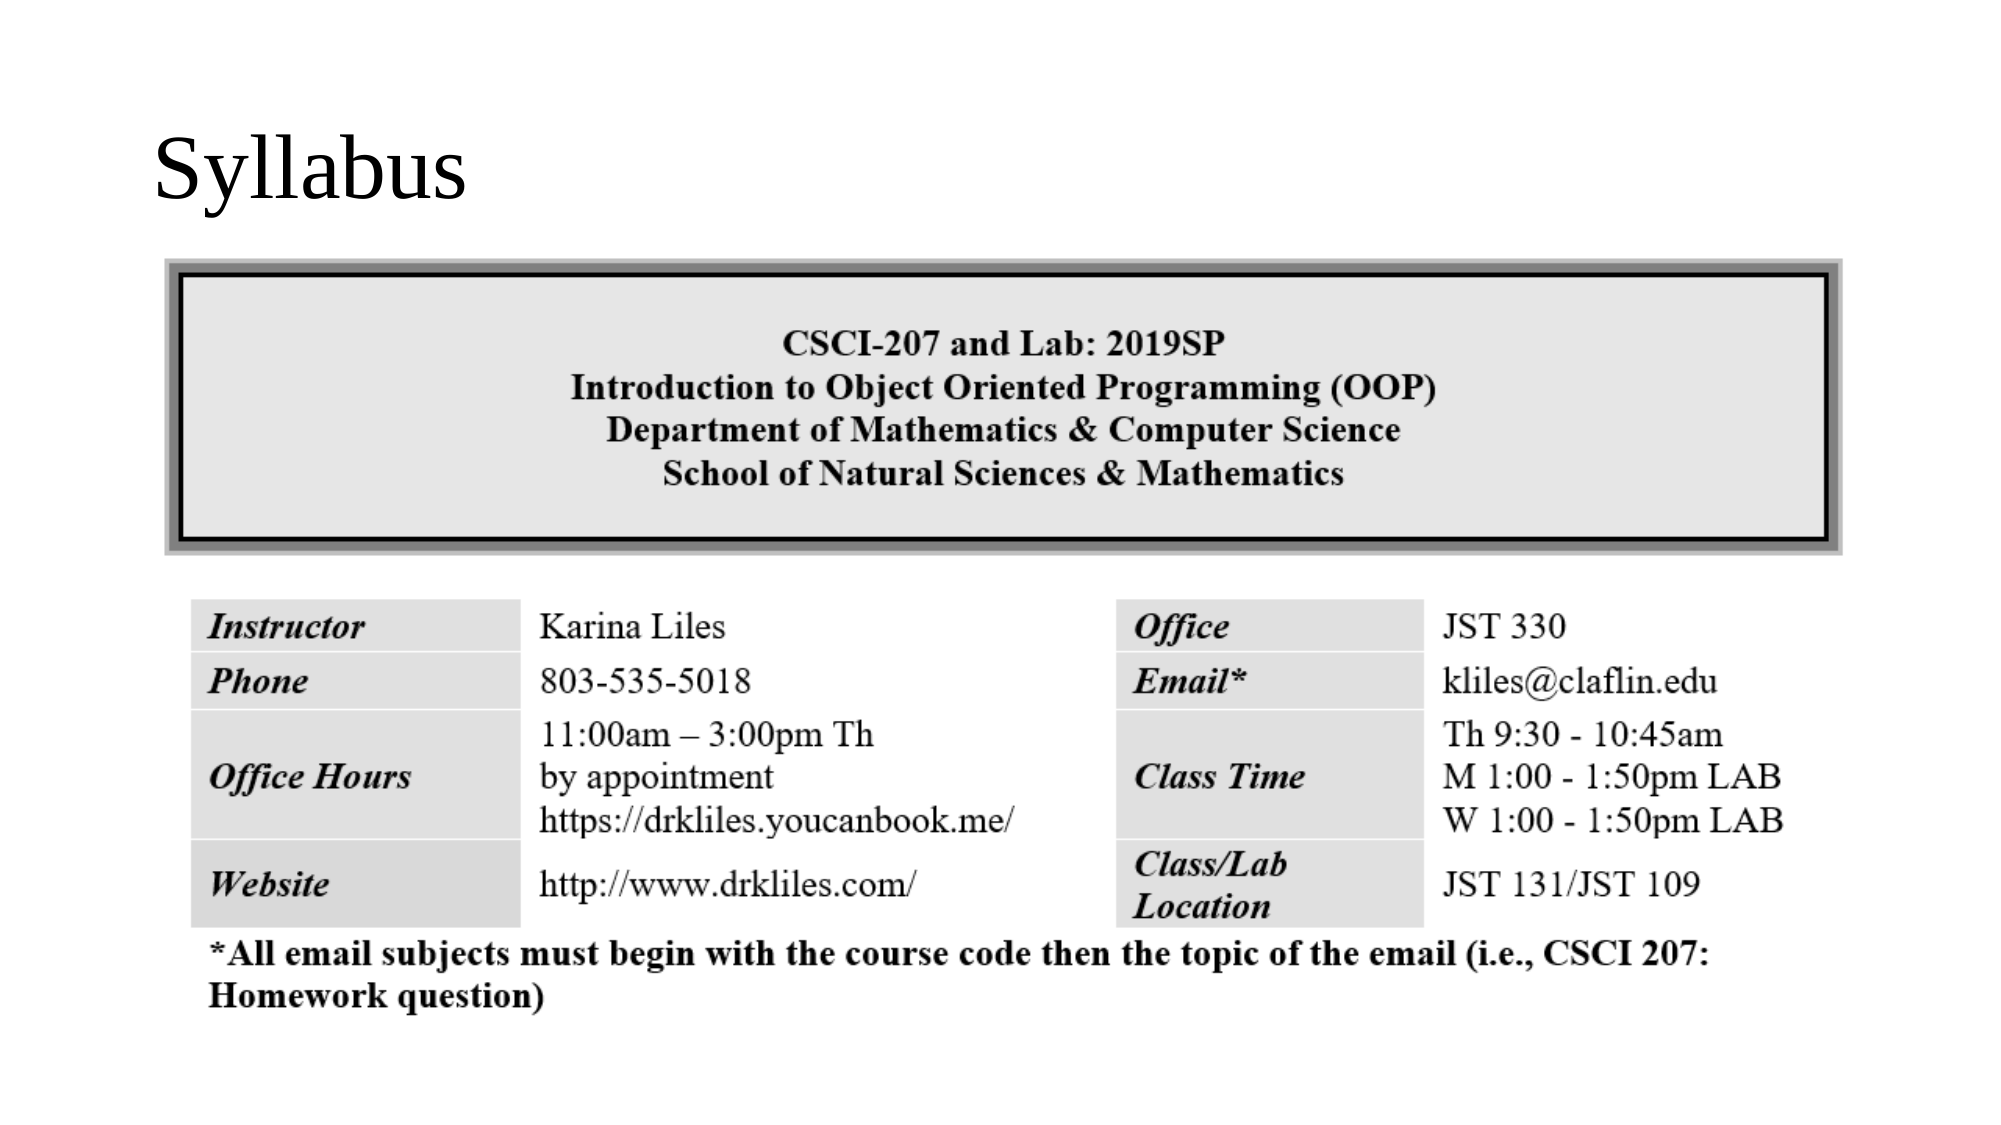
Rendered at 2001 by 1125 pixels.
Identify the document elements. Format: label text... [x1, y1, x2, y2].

picture [146, 239, 1854, 1017]
title Syllabus [137, 59, 1863, 278]
